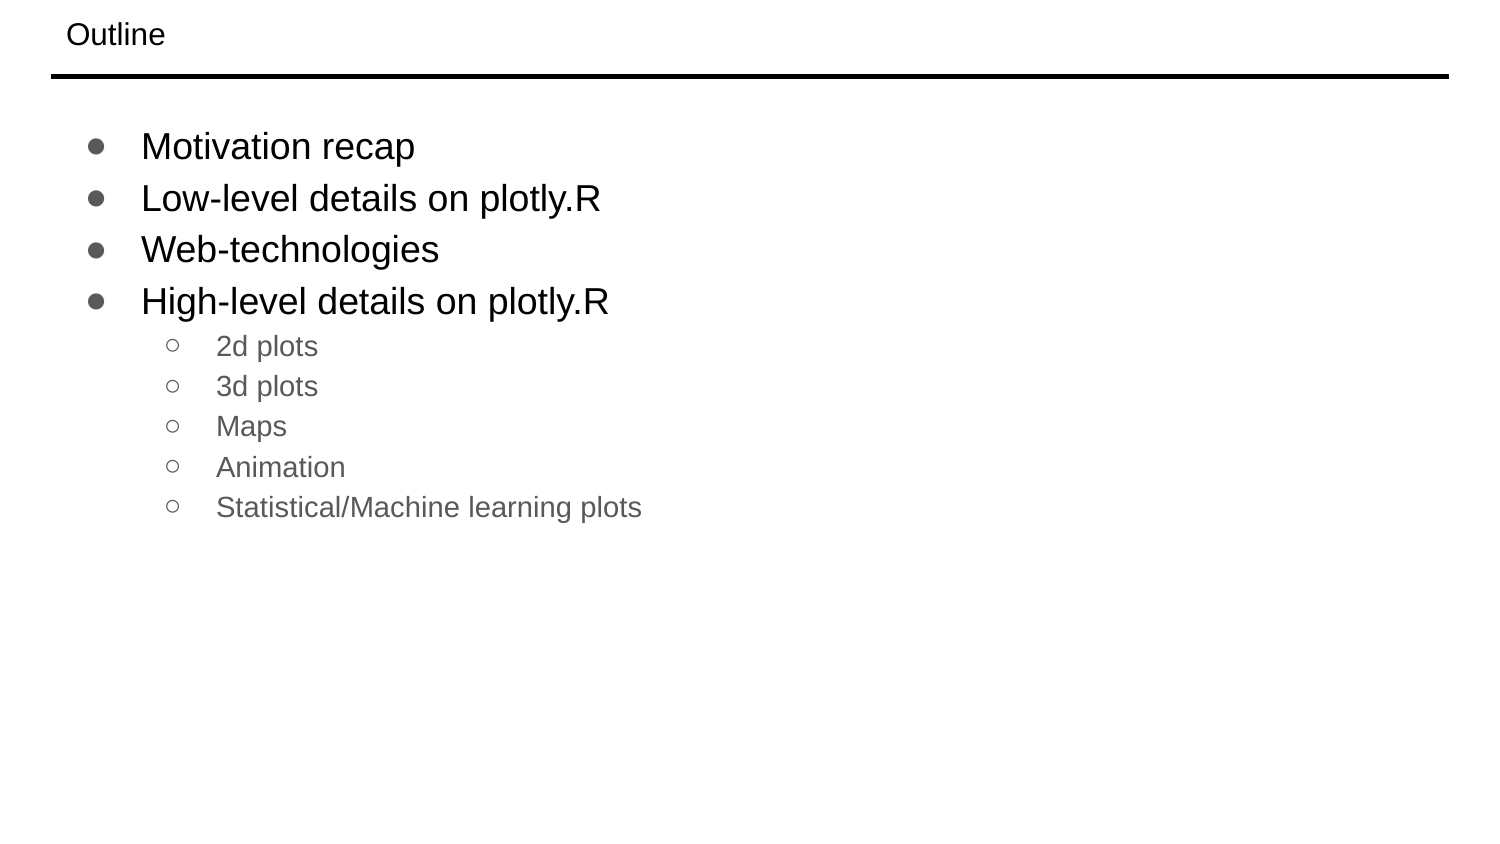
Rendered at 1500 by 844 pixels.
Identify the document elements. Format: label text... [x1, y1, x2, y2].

title Outline [51, 0, 1449, 68]
list Motivation recap Low-level details on plotly.R Web-technologies High-level details on plotly.R 2d plots 3d plots Maps Animation Statistical/Machine learning plots [51, 100, 1449, 750]
